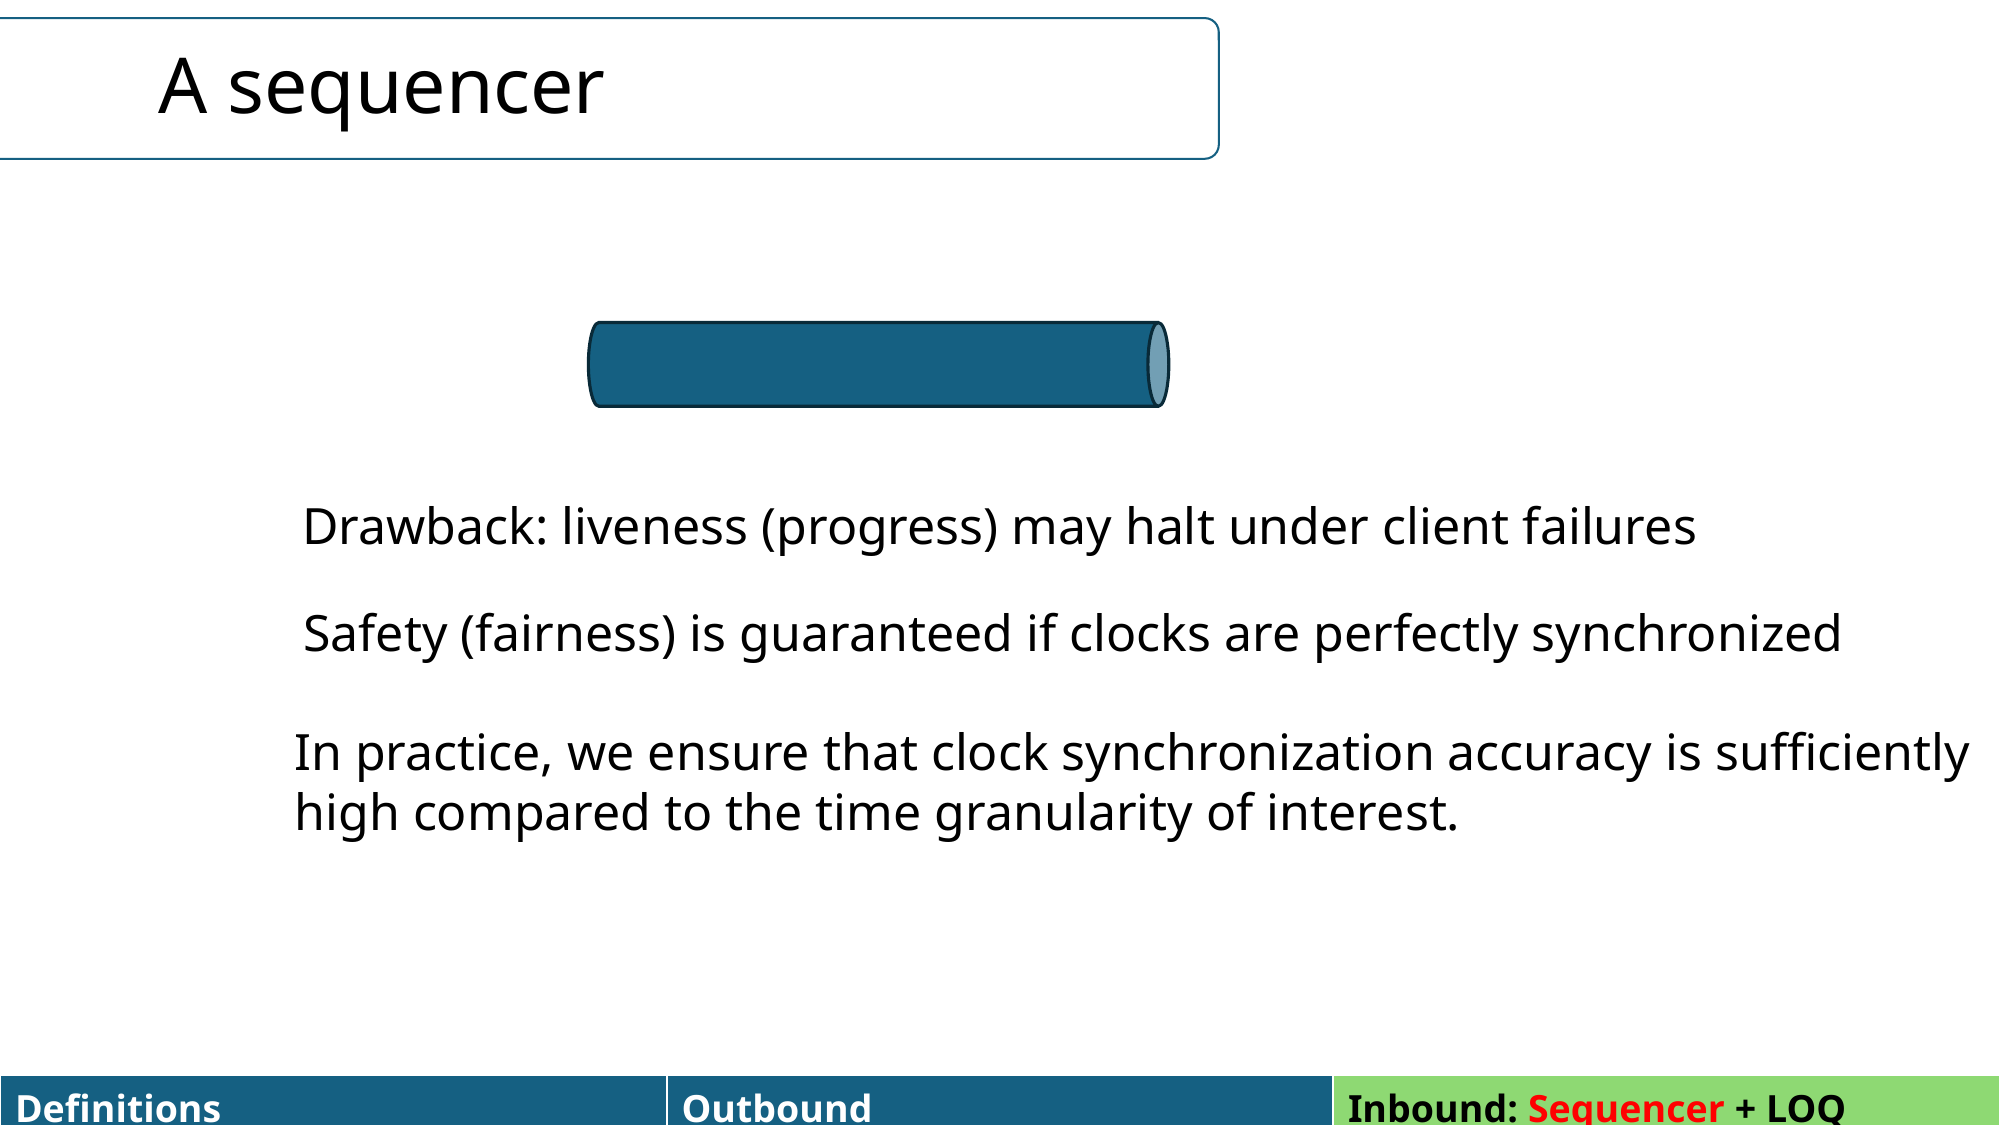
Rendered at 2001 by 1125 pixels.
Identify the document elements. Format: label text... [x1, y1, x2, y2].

text_box Drawback: liveness (progress) may halt under client failures [287, 486, 1713, 562]
text_box [586, 324, 1171, 408]
text_box Safety (fairness) is guaranteed if clocks are perfectly synchronized [288, 594, 1860, 670]
text_box In practice, we ensure that clock synchronization accuracy is sufficiently high compared to the time granularity of interest. [279, 713, 1986, 849]
table_header Definitions [1, 1076, 666, 1125]
table_header Inbound: Sequencer + LOQ [1334, 1076, 1999, 1125]
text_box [0, 0, 1220, 324]
table_header Outbound [668, 1076, 1332, 1125]
